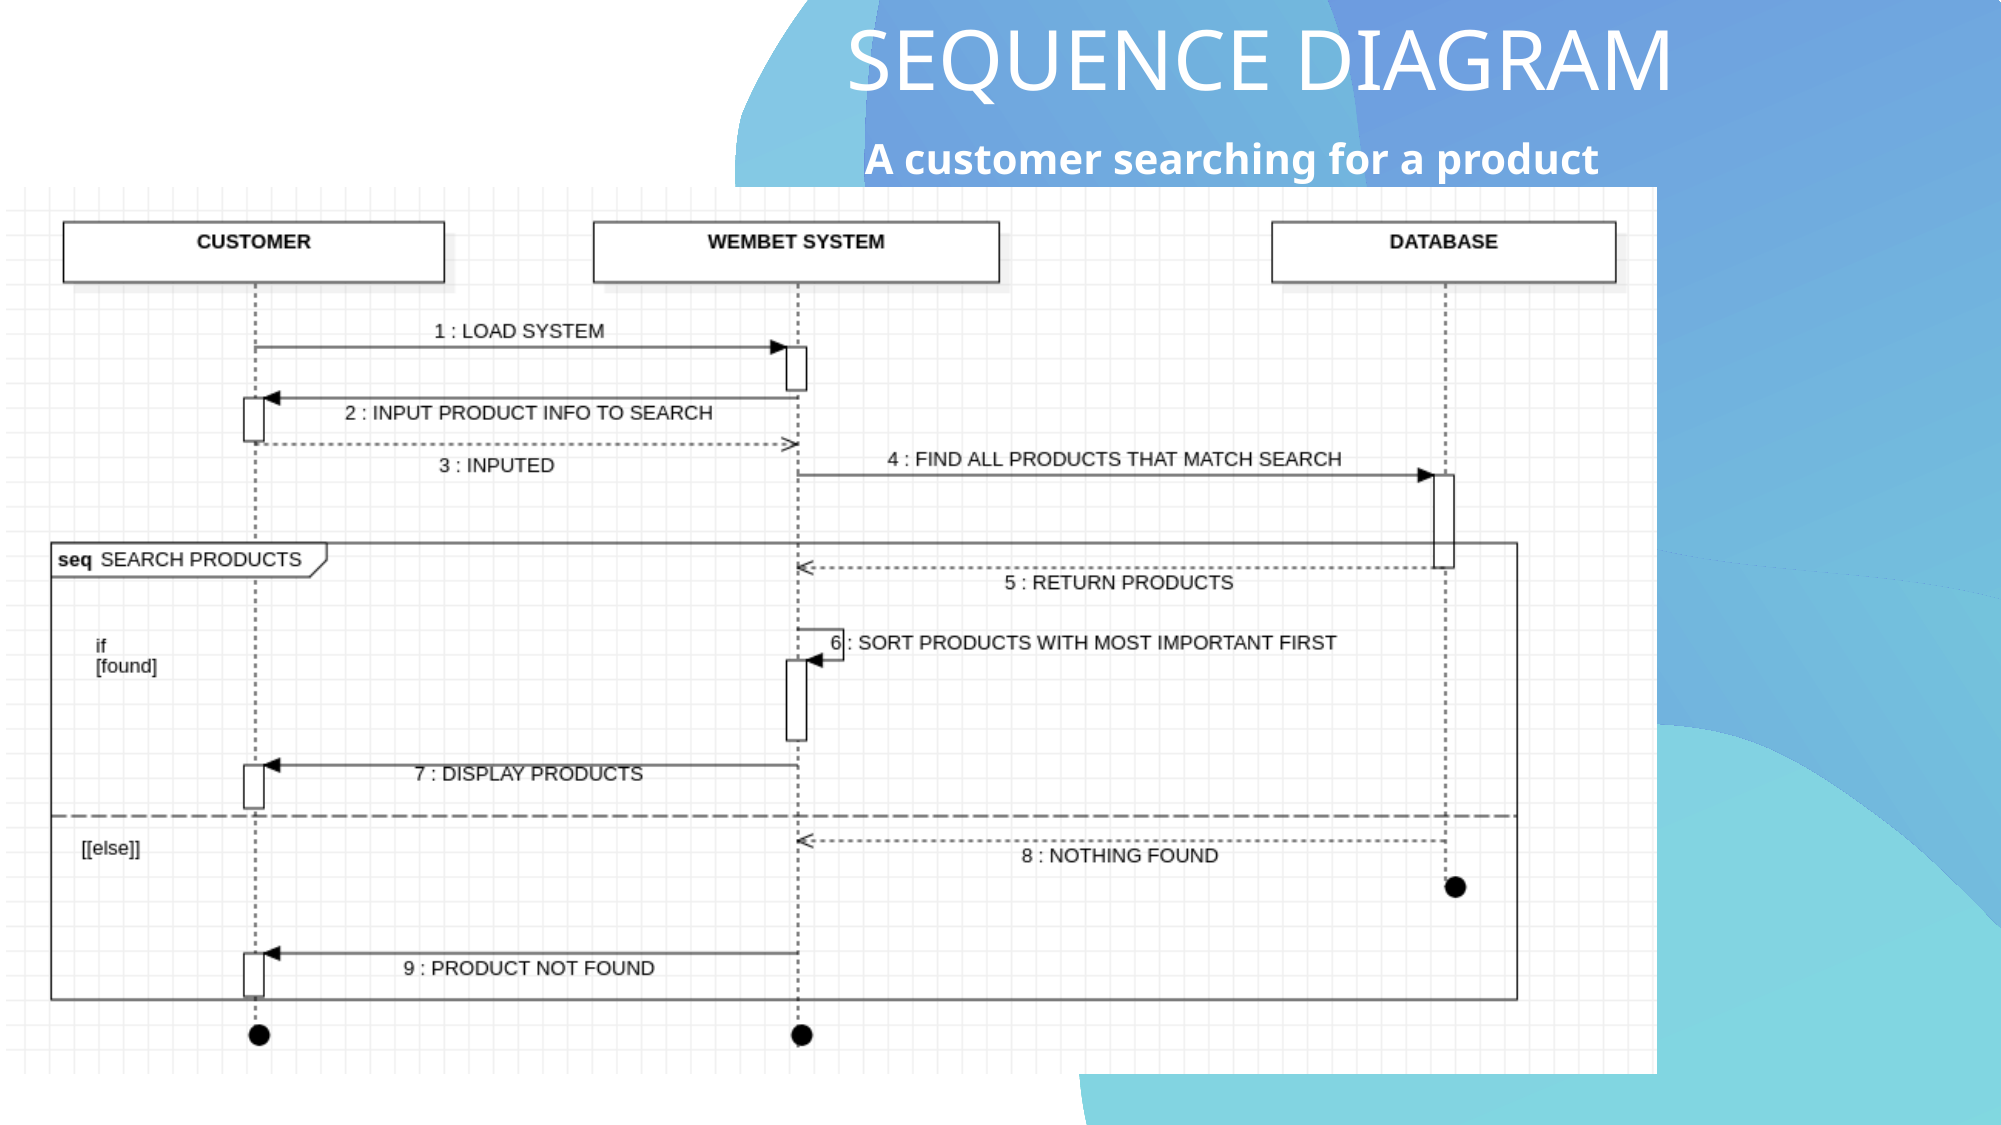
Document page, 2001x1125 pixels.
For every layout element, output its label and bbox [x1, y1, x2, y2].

picture [6, 187, 1657, 1074]
text_box [484, 0, 2000, 1125]
